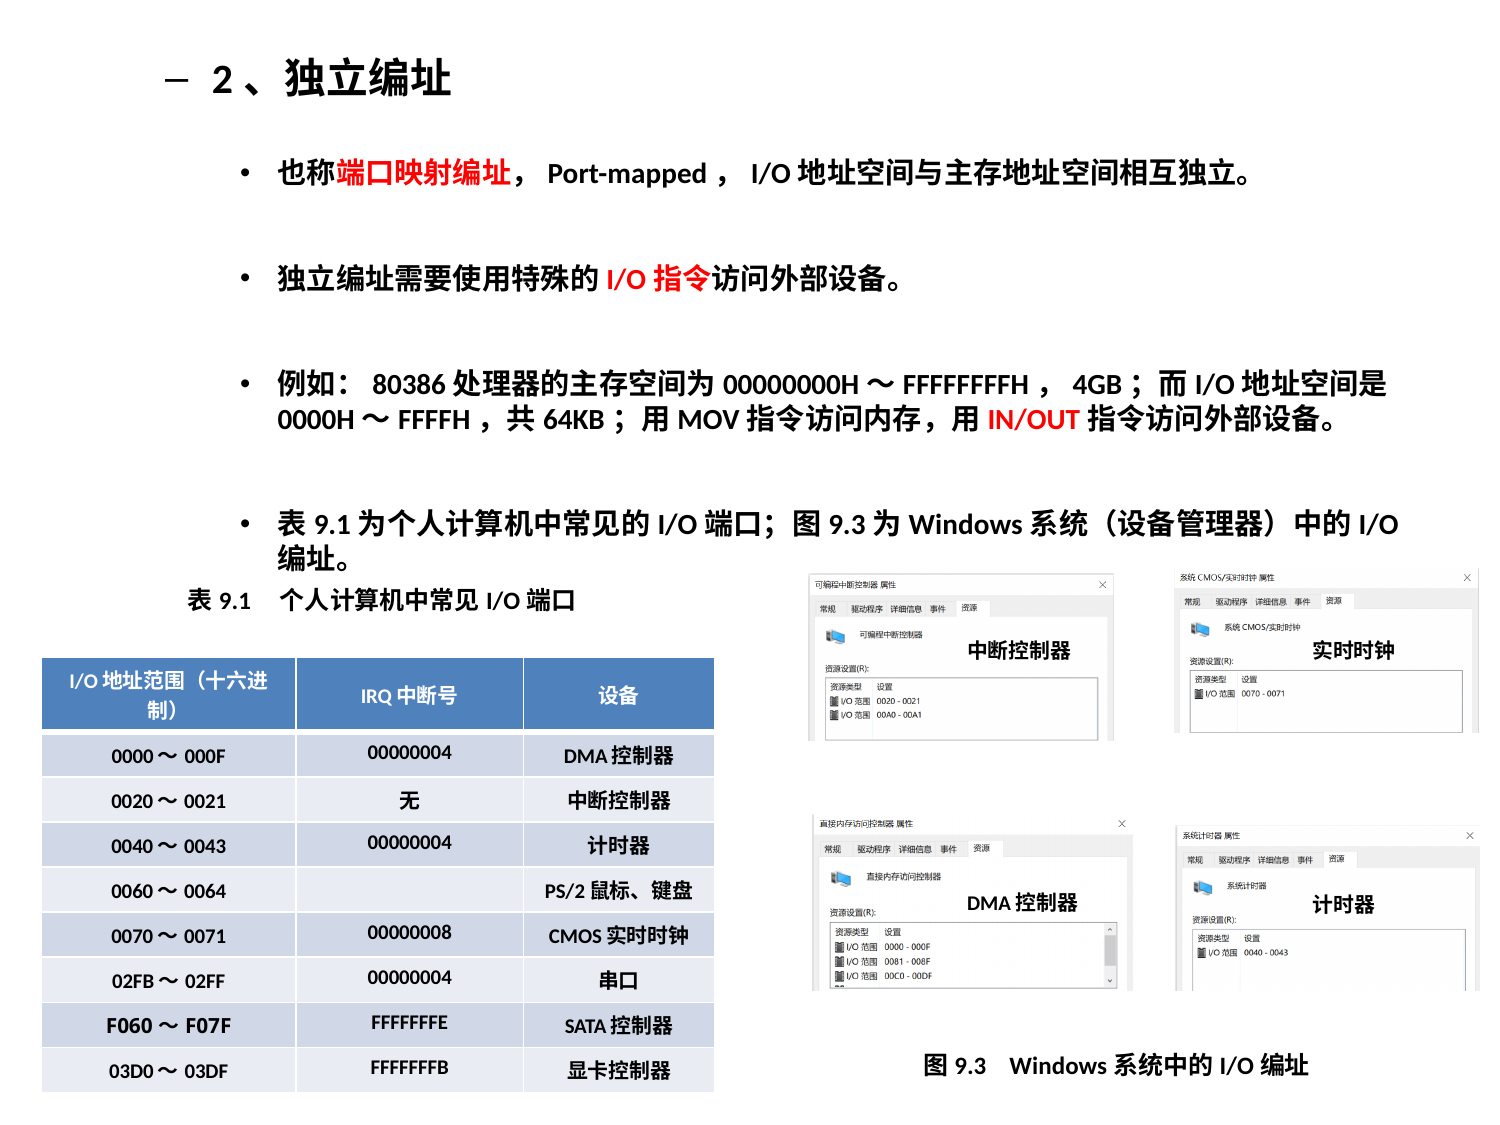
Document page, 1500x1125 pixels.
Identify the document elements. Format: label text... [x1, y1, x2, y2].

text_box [808, 568, 1480, 1088]
list 2、独立编址 也称端口映射编址，Port-mapped，I/O地址空间与主存地址空间相互独立。 独立编址需要使用特殊的I/O指令访问外部设备。 例如：80386处理器的主存空间为00000000H～FFFFFFFFH，4GB；而I/O地址空间是0000H～FFFFH，共64KB；用MOV指令访问内存，用IN/OUT指令访问外部设备。 表9.1为个人计算机中常见的I/O端口；图9.3为Windows系统（设备管理器）中的I/O编址。 [75, 44, 1425, 787]
text_box 表9.1 个人计算机中常见I/O端口 [173, 577, 592, 622]
table_cell 0040～0043 [42, 823, 295, 866]
table_cell 无 [297, 778, 523, 821]
table_cell F060～F07F [42, 1003, 295, 1047]
table_cell 0020～0021 [42, 778, 295, 821]
table_header 设备 [524, 658, 714, 729]
table_cell 00000004 [297, 958, 523, 1002]
table_cell 03D0～03DF [42, 1048, 295, 1092]
table_cell 00000004 [297, 735, 523, 776]
table_cell FFFFFFFB [297, 1048, 523, 1092]
table_header I/O地址范围（十六进制） [42, 658, 295, 729]
table_cell 计时器 [524, 823, 714, 866]
table_cell 0000～000F [42, 735, 295, 776]
table_cell SATA控制器 [524, 1003, 714, 1047]
table_header IRQ中断号 [297, 658, 523, 729]
table_cell 00000004 [297, 823, 523, 866]
table_cell 中断控制器 [524, 778, 714, 821]
table_cell DMA控制器 [524, 735, 714, 776]
table_cell 00000008 [297, 913, 523, 956]
table_cell CMOS实时时钟 [524, 913, 714, 956]
table_cell 串口 [524, 958, 714, 1002]
table_cell 02FB～02FF [42, 958, 295, 1002]
table_cell 0070～0071 [42, 913, 295, 956]
table_cell 0060～0064 [42, 868, 295, 911]
table_cell 显卡控制器 [524, 1048, 714, 1092]
table_cell FFFFFFFE [297, 1003, 523, 1047]
table_cell [297, 868, 523, 911]
table_cell PS/2鼠标、键盘 [524, 868, 714, 911]
